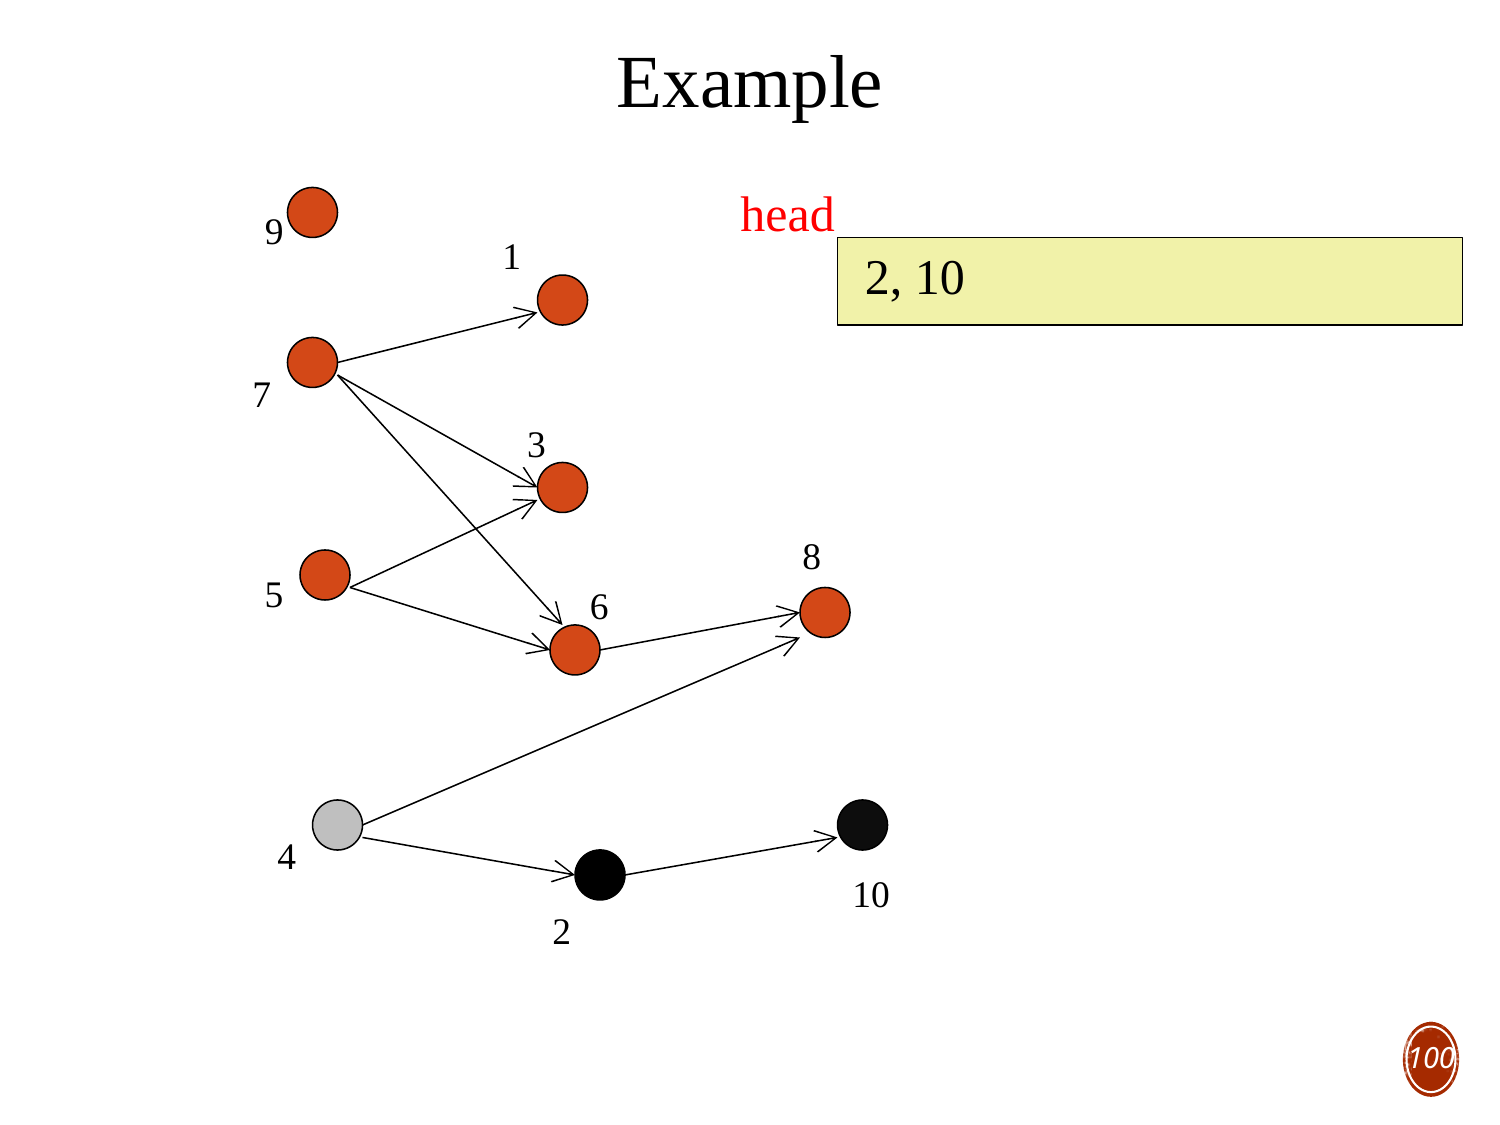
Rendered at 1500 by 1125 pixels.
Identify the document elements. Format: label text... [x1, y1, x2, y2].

text_box [550, 624, 600, 675]
text_box [337, 306, 538, 363]
text_box [303, 549, 351, 601]
text_box 3 [512, 412, 575, 473]
text_box 5 [249, 562, 313, 623]
text_box [575, 849, 625, 899]
text_box Example [50, 24, 1450, 130]
text_box 7 [237, 362, 288, 423]
text_box head [725, 174, 850, 249]
text_box 10 [837, 862, 938, 923]
text_box [624, 830, 838, 876]
text_box [537, 465, 588, 513]
text_box 6 [575, 574, 625, 635]
text_box 2, 10 [837, 237, 1463, 325]
text_box [312, 799, 363, 851]
text_box [350, 499, 538, 587]
text_box [362, 635, 800, 826]
text_box 4 [262, 824, 313, 885]
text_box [1415, 1021, 1447, 1028]
text_box 2 [537, 899, 613, 960]
text_box [537, 275, 588, 326]
text_box 8 [787, 524, 863, 585]
text_box [291, 187, 338, 238]
slide_number 100 [1391, 1028, 1471, 1089]
text_box [339, 375, 538, 488]
text_box [476, 529, 563, 625]
text_box [800, 587, 851, 638]
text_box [1413, 1089, 1449, 1097]
text_box 9 [249, 199, 300, 260]
text_box [349, 587, 550, 655]
text_box [362, 837, 575, 883]
text_box [599, 605, 800, 651]
text_box [287, 337, 338, 388]
text_box 1 [487, 224, 550, 285]
text_box [837, 799, 888, 851]
